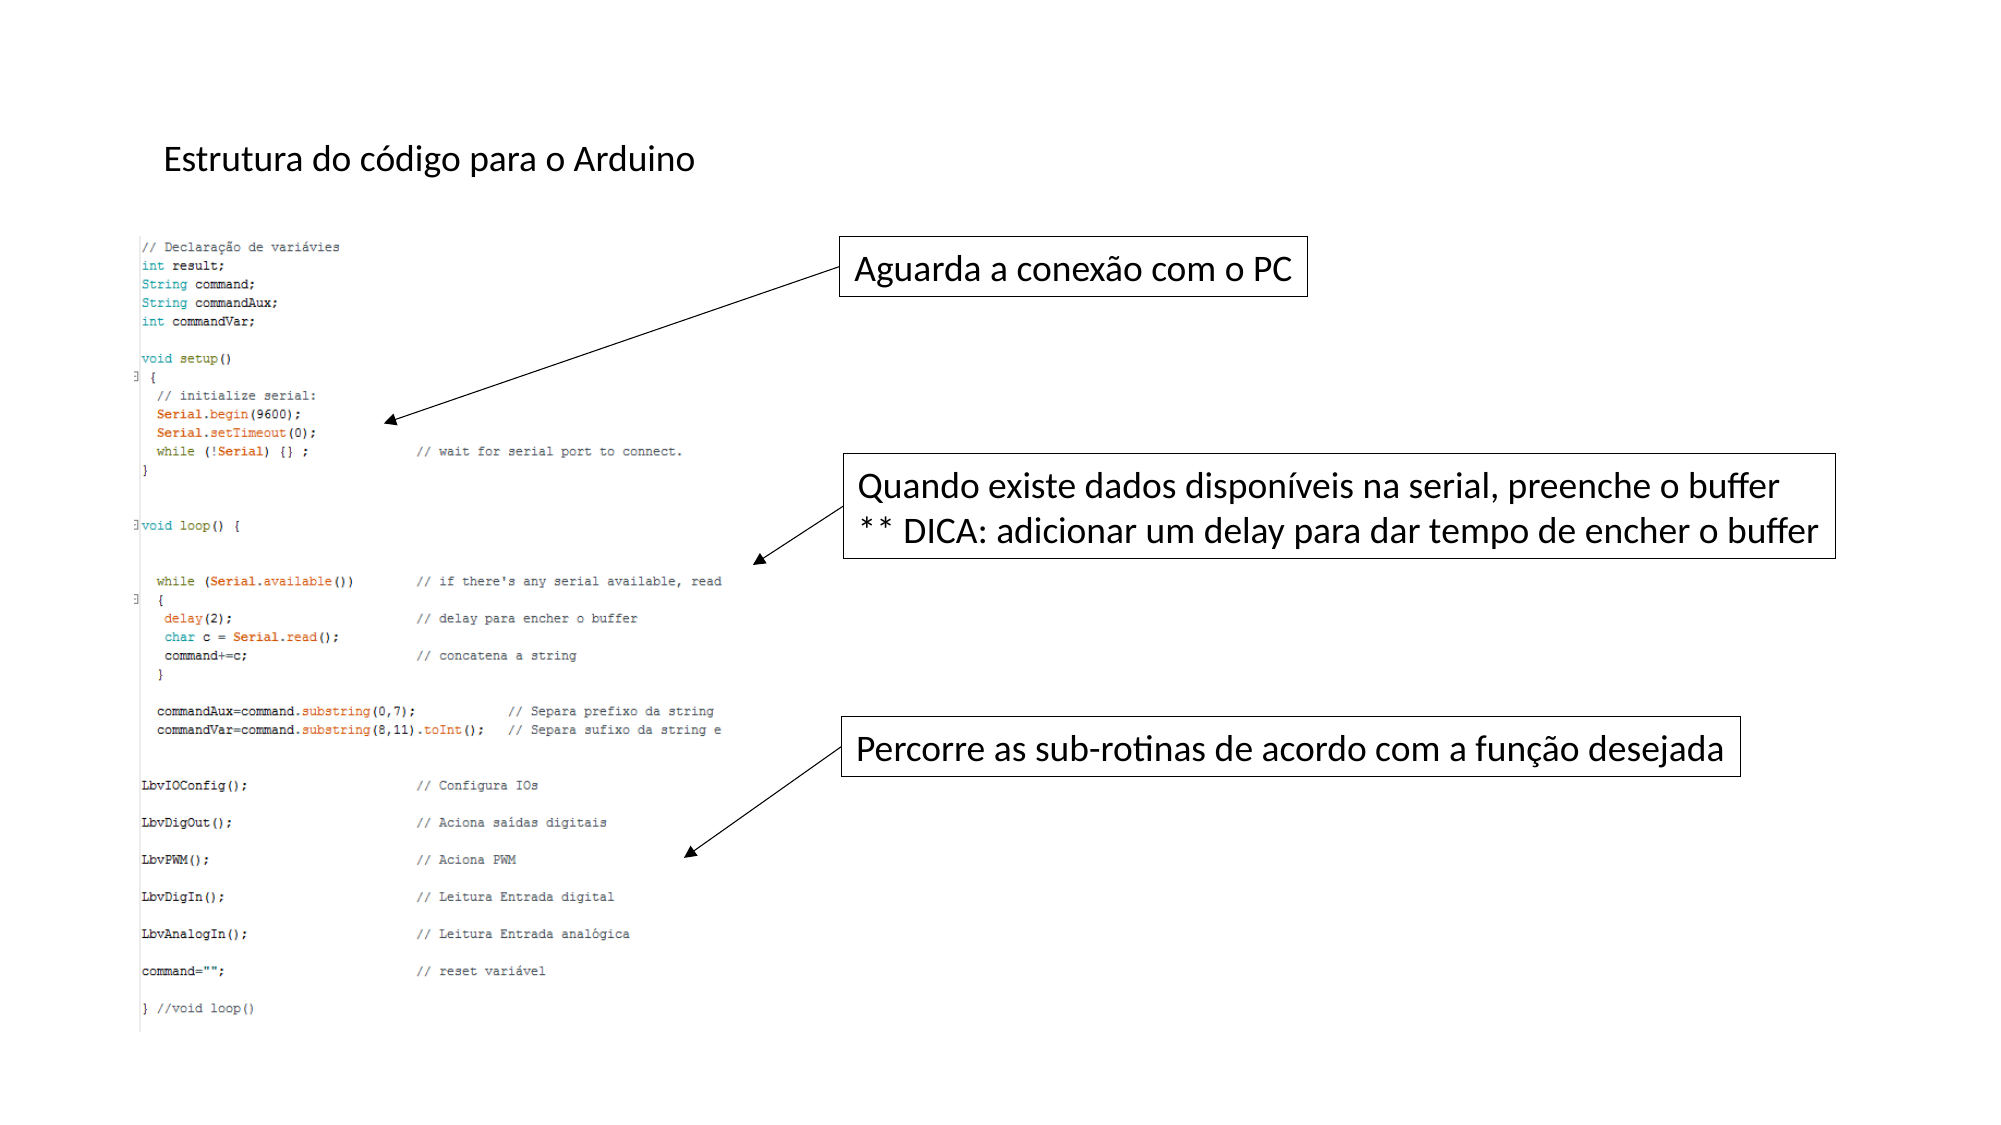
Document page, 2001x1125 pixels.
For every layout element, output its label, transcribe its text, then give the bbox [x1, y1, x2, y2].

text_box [752, 506, 837, 565]
picture [134, 236, 726, 1032]
text_box Estrutura do código para o Arduino [148, 126, 712, 187]
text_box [684, 746, 837, 858]
text_box Percorre as sub-rotinas de acordo com a função desejada [841, 716, 1741, 777]
text_box Aguarda a conexão com o PC [839, 236, 1308, 297]
text_box Quando existe dados disponíveis na serial, preenche o buffer ** DICA: adicionar um delay para dar tempo de encher o buffer [843, 453, 1836, 559]
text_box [383, 266, 837, 424]
